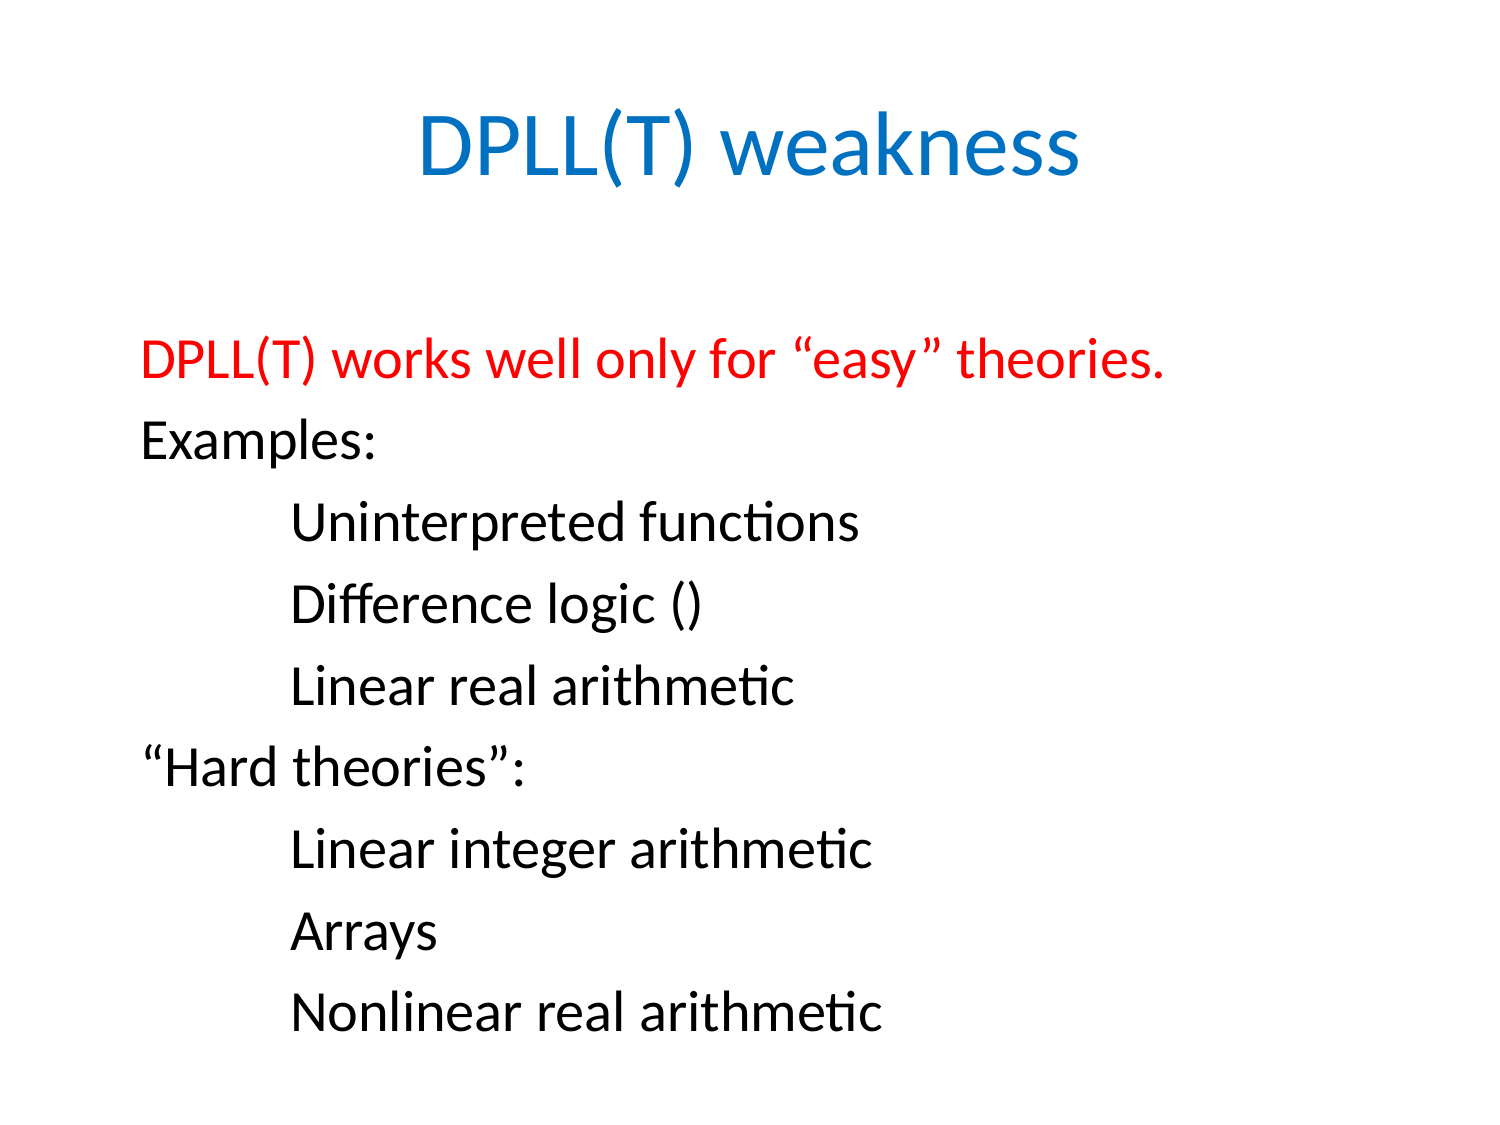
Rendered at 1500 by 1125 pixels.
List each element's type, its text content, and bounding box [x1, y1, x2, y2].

title DPLL(T) weakness [74, 44, 1426, 233]
